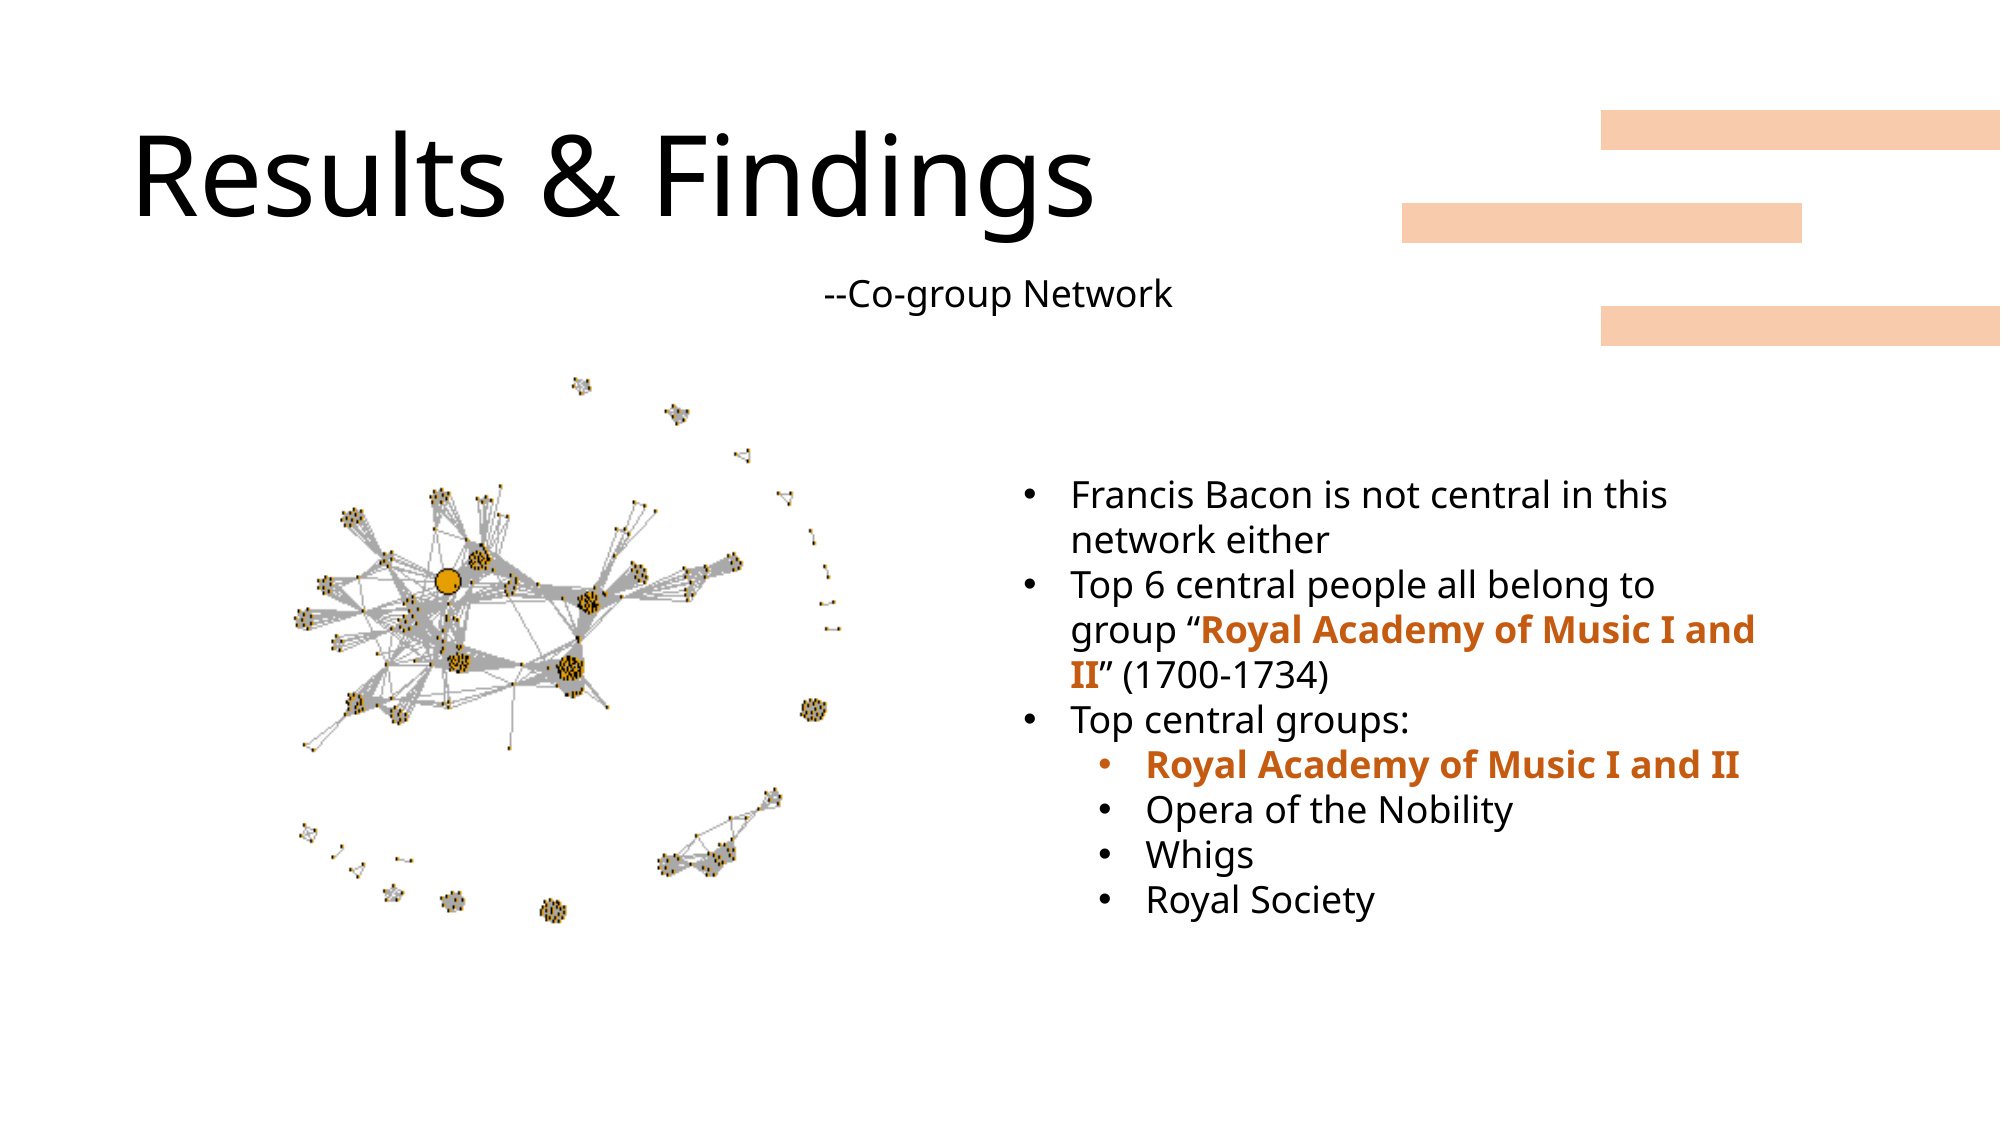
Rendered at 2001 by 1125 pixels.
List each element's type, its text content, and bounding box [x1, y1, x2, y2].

text_box Francis Bacon is not central in this network either Top 6 central people all belong to group “Royal Academy of Music I and II” (1700-1734) Top central groups: Royal Academy of Music I and II Opera of the Nobility Whigs Royal Society [1032, 463, 1781, 929]
text_box [1601, 110, 2000, 150]
text_box Results & Findings [114, 96, 1114, 247]
text_box [1402, 203, 1802, 243]
text_box --Co-group Network [808, 263, 1403, 323]
text_box [1601, 306, 2000, 346]
picture [171, 308, 1032, 979]
